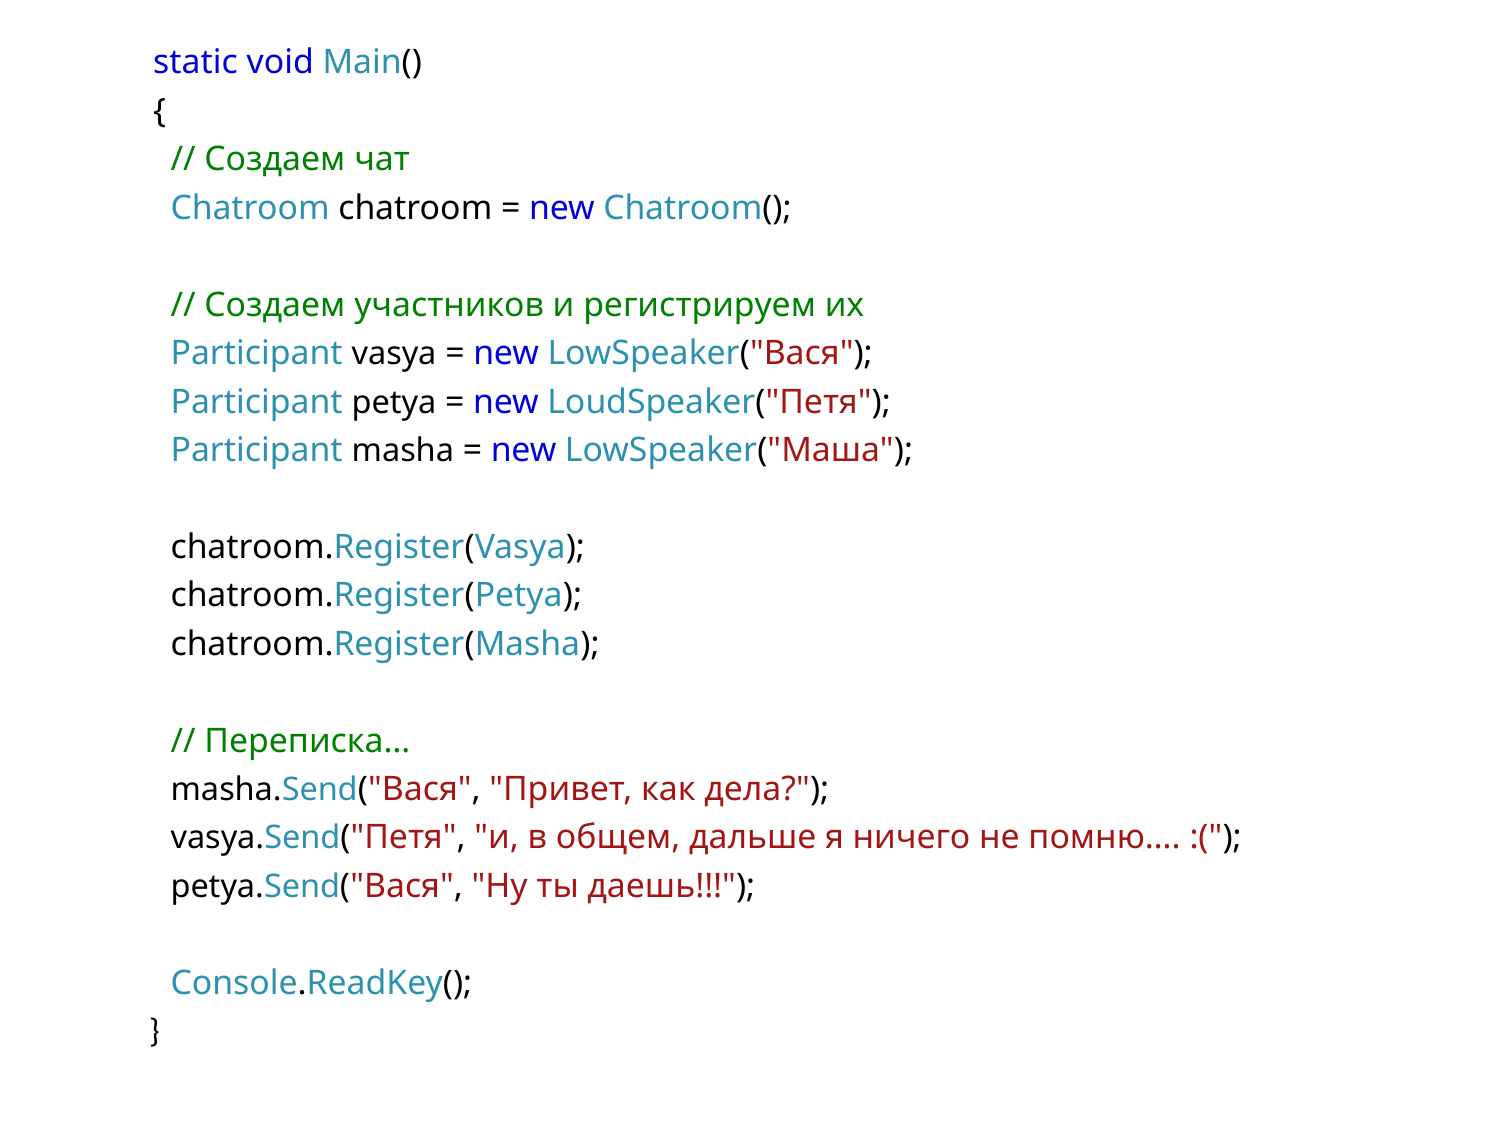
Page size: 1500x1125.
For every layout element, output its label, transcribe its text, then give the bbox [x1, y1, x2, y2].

list static void Main() { // Создаем чат Chatroom chatroom = new Chatroom(); // Создаем участников и регистрируем их Participant vasya = new LowSpeaker("Вася"); Participant petya = new LoudSpeaker("Петя"); Participant masha = new LowSpeaker("Маша"); chatroom.Register(Vasya); chatroom.Register(Petya); chatroom.Register(Masha); // Переписка… masha.Send("Вася", "Привет, как дела?"); vasya.Send("Петя", "и, в общем, дальше я ничего не помню…. :("); petya.Send("Вася", "Ну ты даешь!!!"); Console.ReadKey(); } [103, 37, 1397, 1060]
